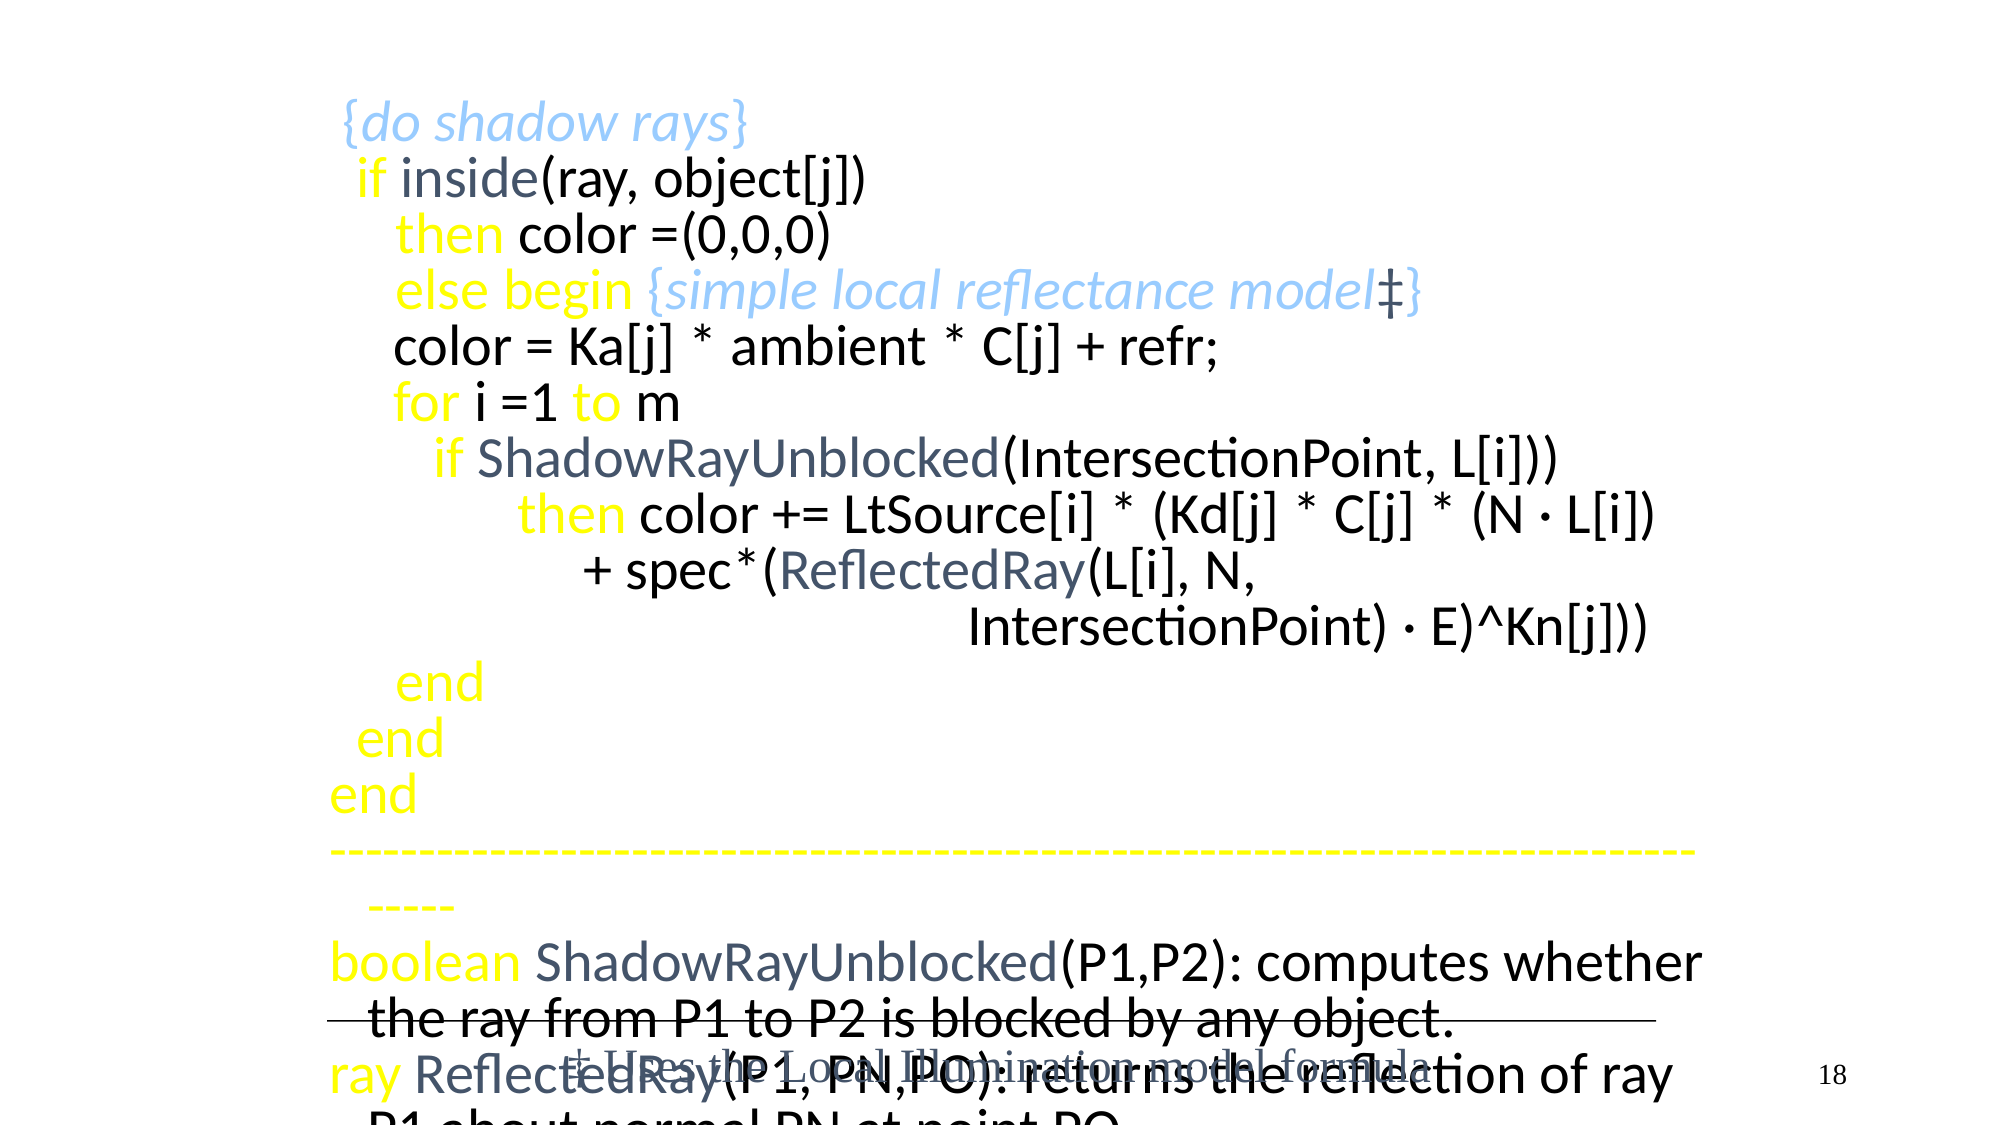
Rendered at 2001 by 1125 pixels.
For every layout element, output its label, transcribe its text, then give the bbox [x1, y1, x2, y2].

list {do shadow rays} if inside(ray, object[j]) then color =(0,0,0) else begin {simple local reflectance model‡} color = Ka[j] * ambient * C[j] + refr; for i =1 to m if ShadowRayUnblocked(IntersectionPoint, L[i])) then color += LtSource[i] * (Kd[j] * C[j] * (N · L[i]) + spec*(ReflectedRay(L[i], N, IntersectionPoint) · E)^Kn[j])) end end end ---------------------------------------------------------------------------------- boolean ShadowRayUnblocked(P1,P2): computes whether the ray from P1 to P2 is blocked by any object. ray ReflectedRay(P1, PN,PO): returns the reflection of ray P1 about normal PN at point PO. [314, 89, 1721, 1125]
text_box ‡ Uses the Local Illumination model formula [552, 1027, 1448, 1100]
slide_number 18 [1412, 1042, 1863, 1103]
